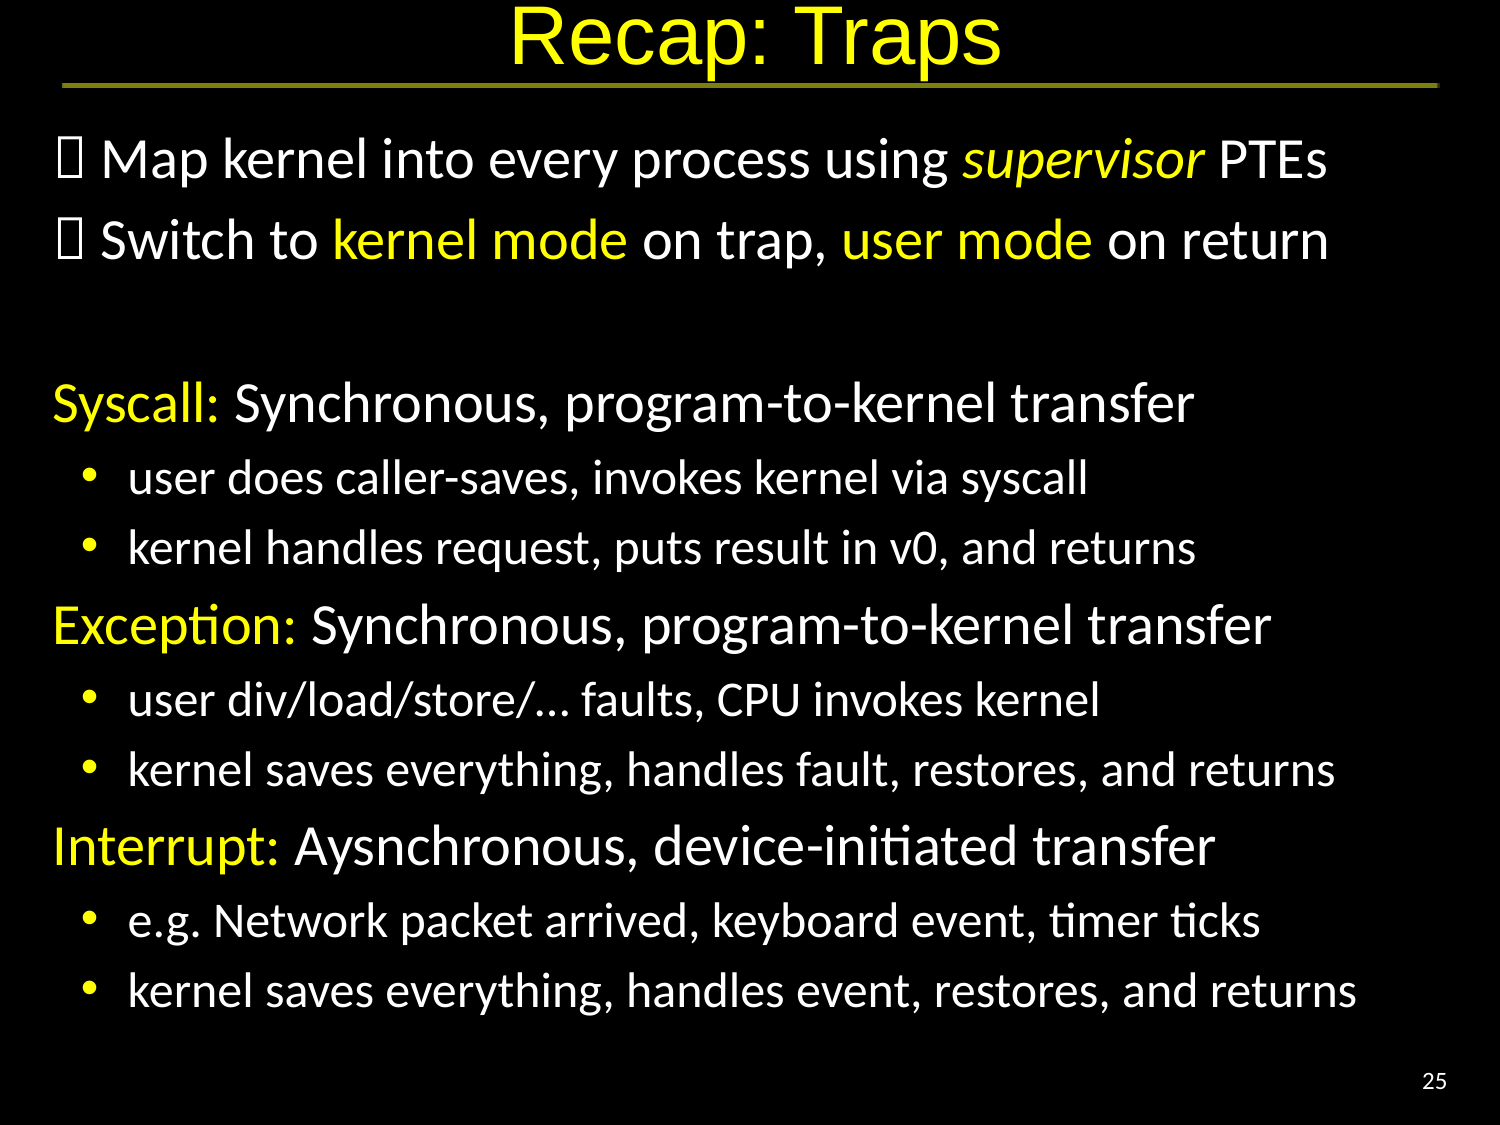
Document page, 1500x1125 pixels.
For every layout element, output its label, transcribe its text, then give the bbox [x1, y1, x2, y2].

picture [62, 83, 1440, 88]
title Recap: Traps [24, 0, 1488, 63]
list  Map kernel into every process using supervisor PTEs  Switch to kernel mode on trap, user mode on return Syscall: Synchronous, program-to-kernel transfer user does caller-saves, invokes kernel via syscall kernel handles request, puts result in v0, and returns Exception: Synchronous, program-to-kernel transfer user div/load/store/… faults, CPU invokes kernel kernel saves everything, handles fault, restores, and returns Interrupt: Aysnchronous, device-initiated transfer e.g. Network packet arrived, keyboard event, timer ticks kernel saves everything, handles event, restores, and returns [37, 112, 1463, 1063]
